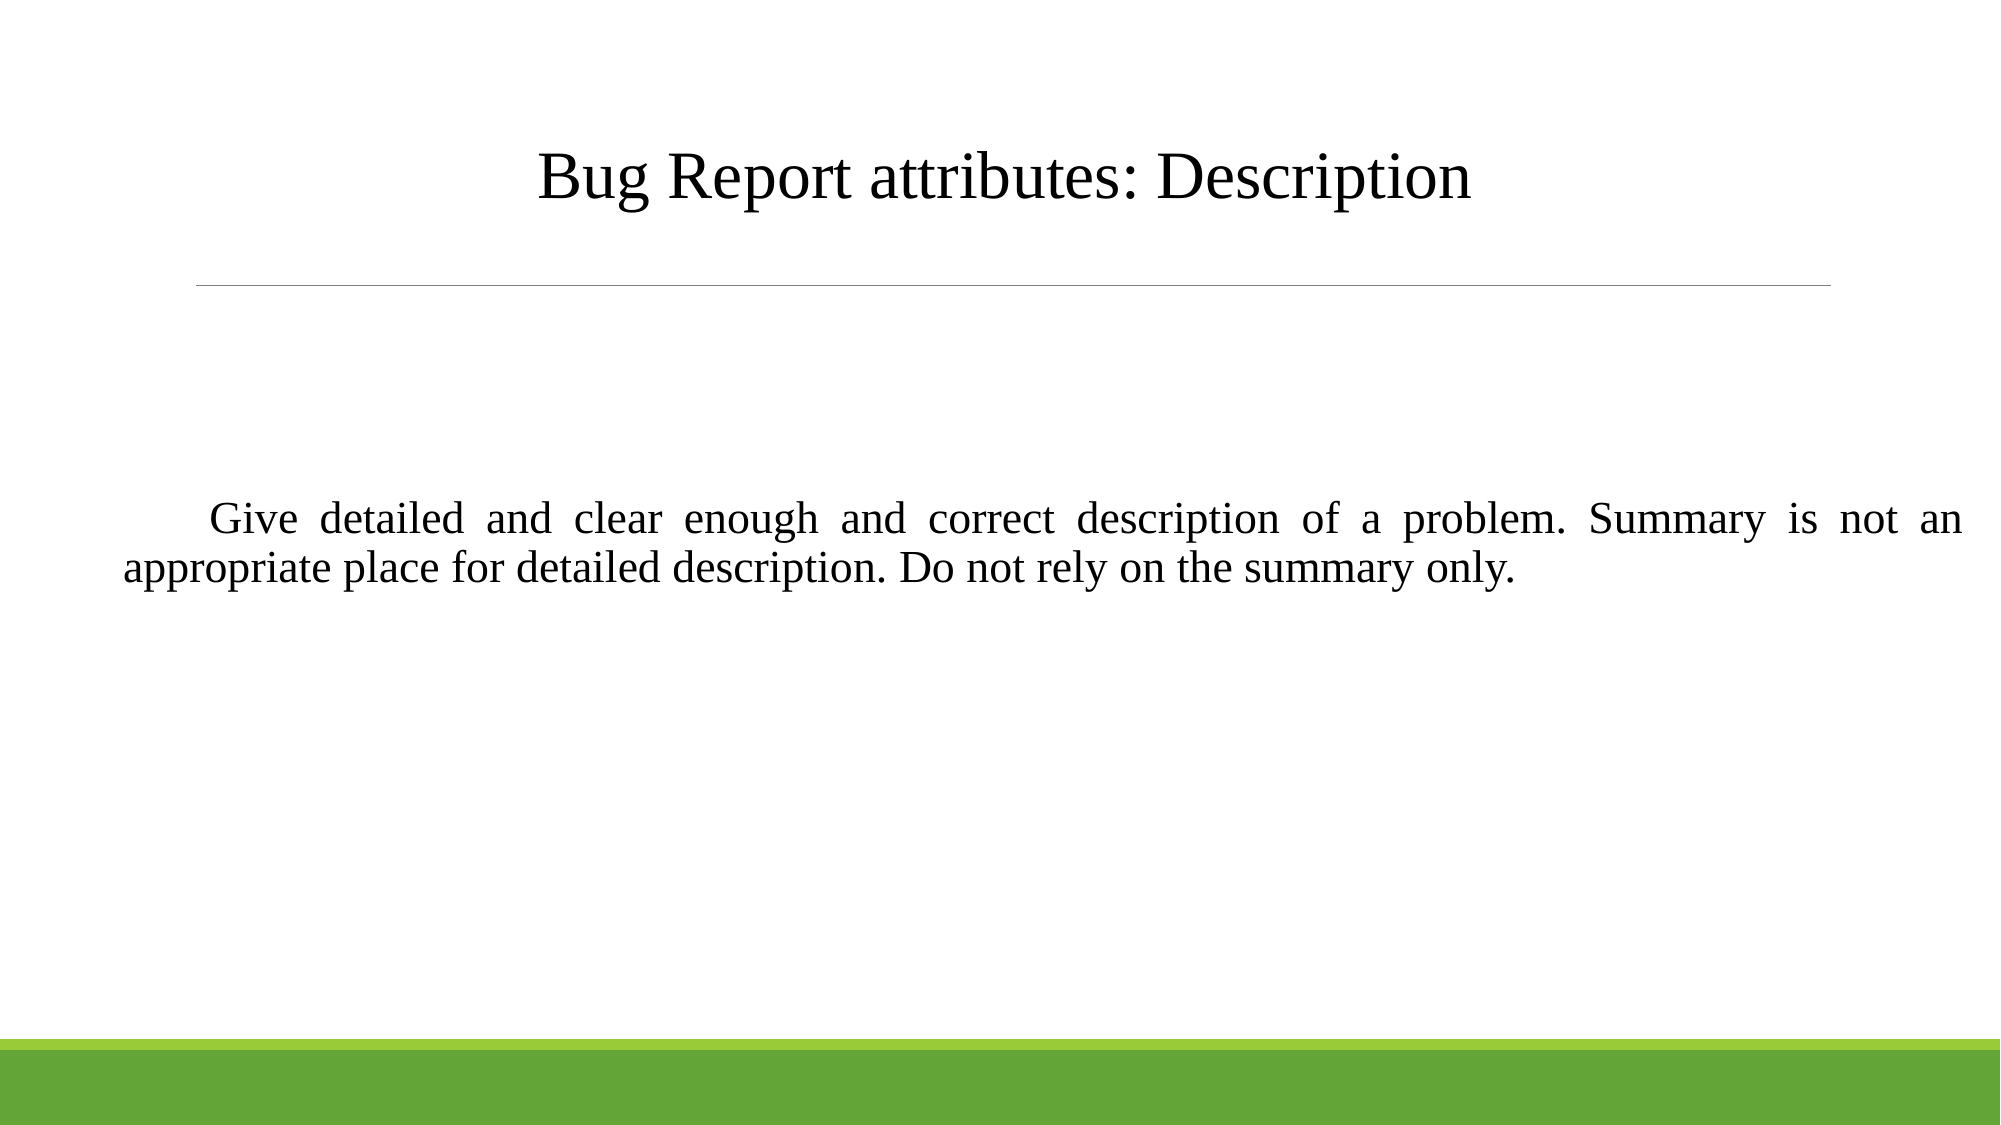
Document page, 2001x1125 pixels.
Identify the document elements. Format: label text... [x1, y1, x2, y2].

text_box Give detailed and clear enough and correct description of a problem. Summary is not an appropriate place for detailed description. Do not rely on the summary only. [79, 479, 1980, 701]
text_box Bug Report attributes: Description [63, 125, 1947, 229]
